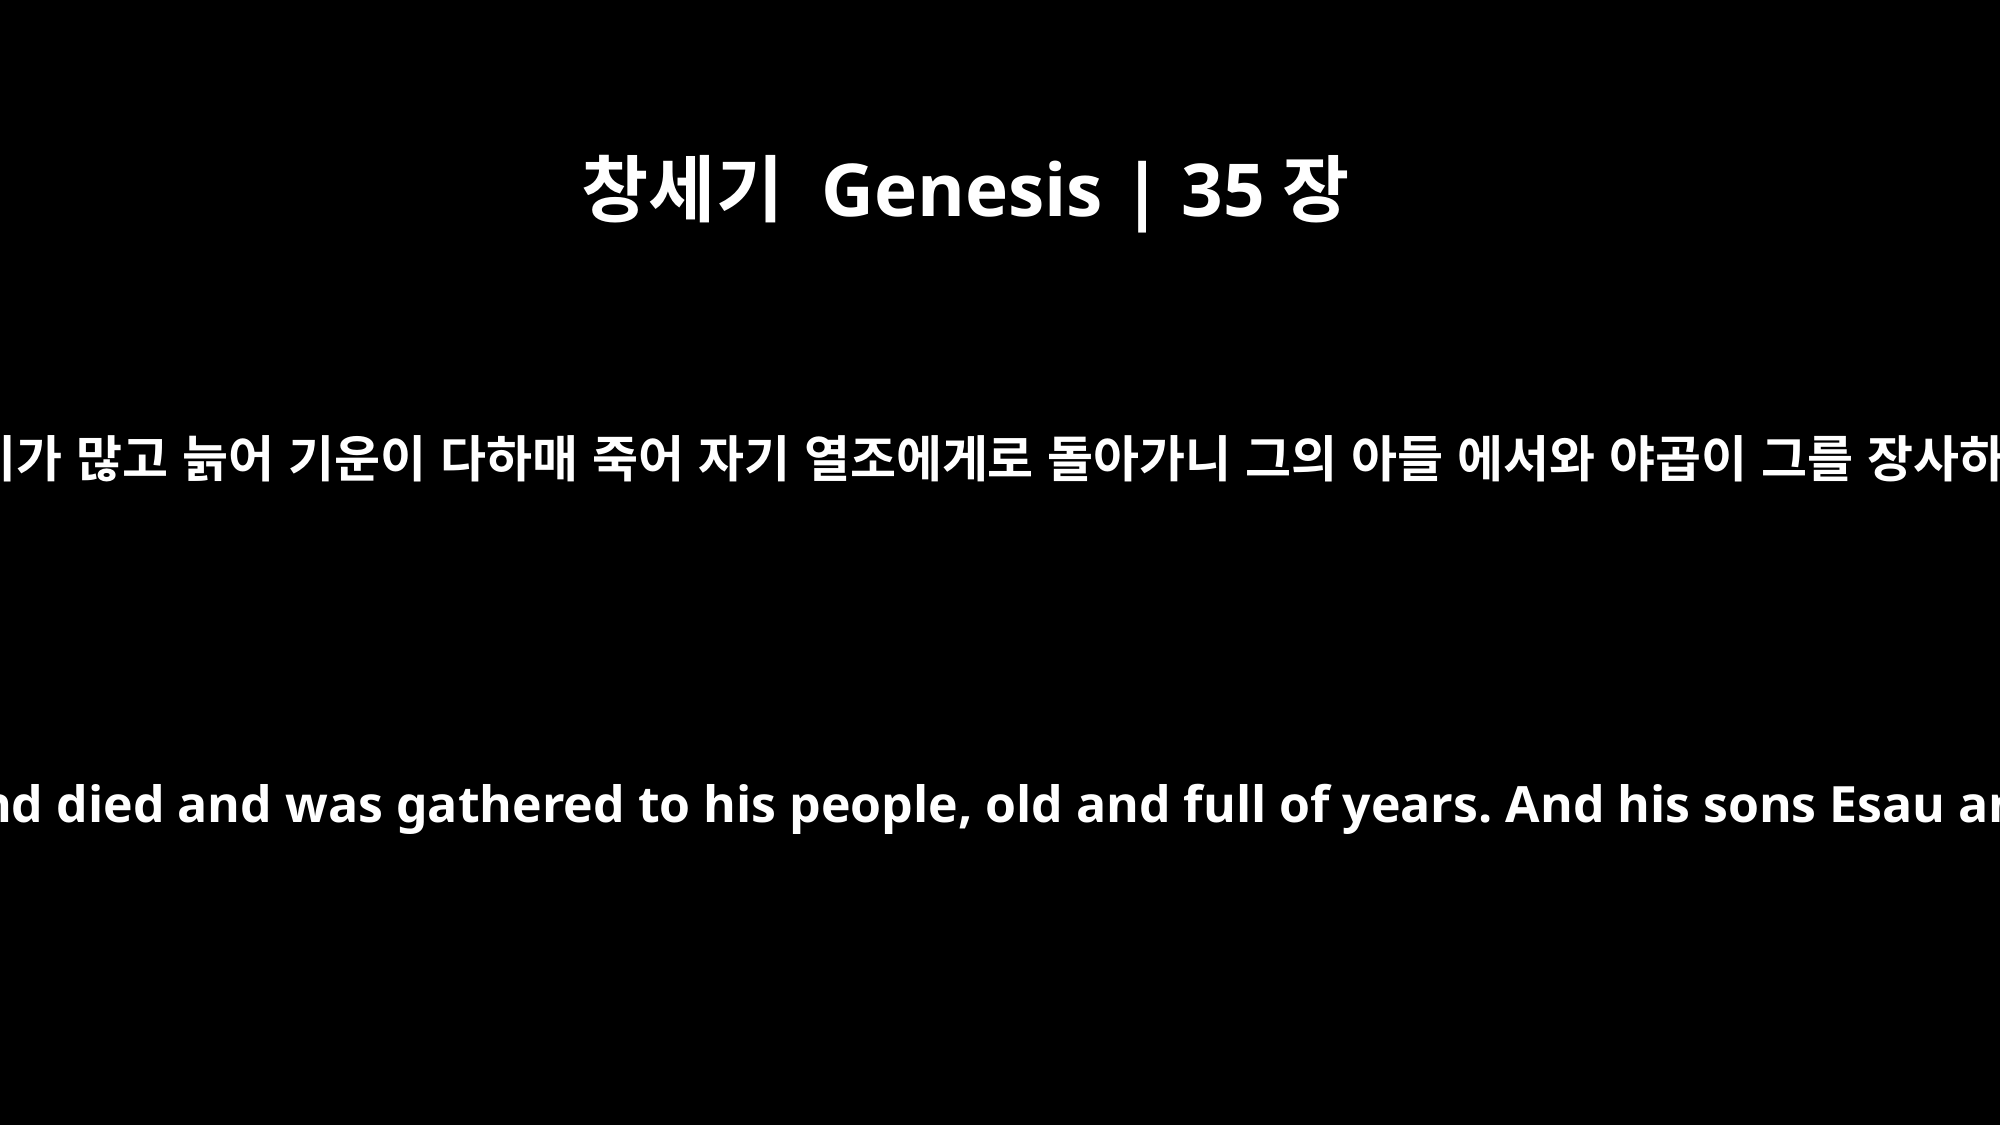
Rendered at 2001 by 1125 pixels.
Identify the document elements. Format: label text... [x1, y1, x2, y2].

text_box 29 이삭이 나이가 많고 늙어 기운이 다하매 죽어 자기 열조에게로 돌아가니 그의 아들 에서와 야곱이 그를 장사하였더라 [0, 359, 2000, 495]
text_box 창세기 Genesis | 35장 [566, 136, 1365, 239]
text_box Then he breathed his last and died and was gathered to his people, old and full of years. And his sons Esau and Jacob buried him. [0, 764, 2000, 840]
